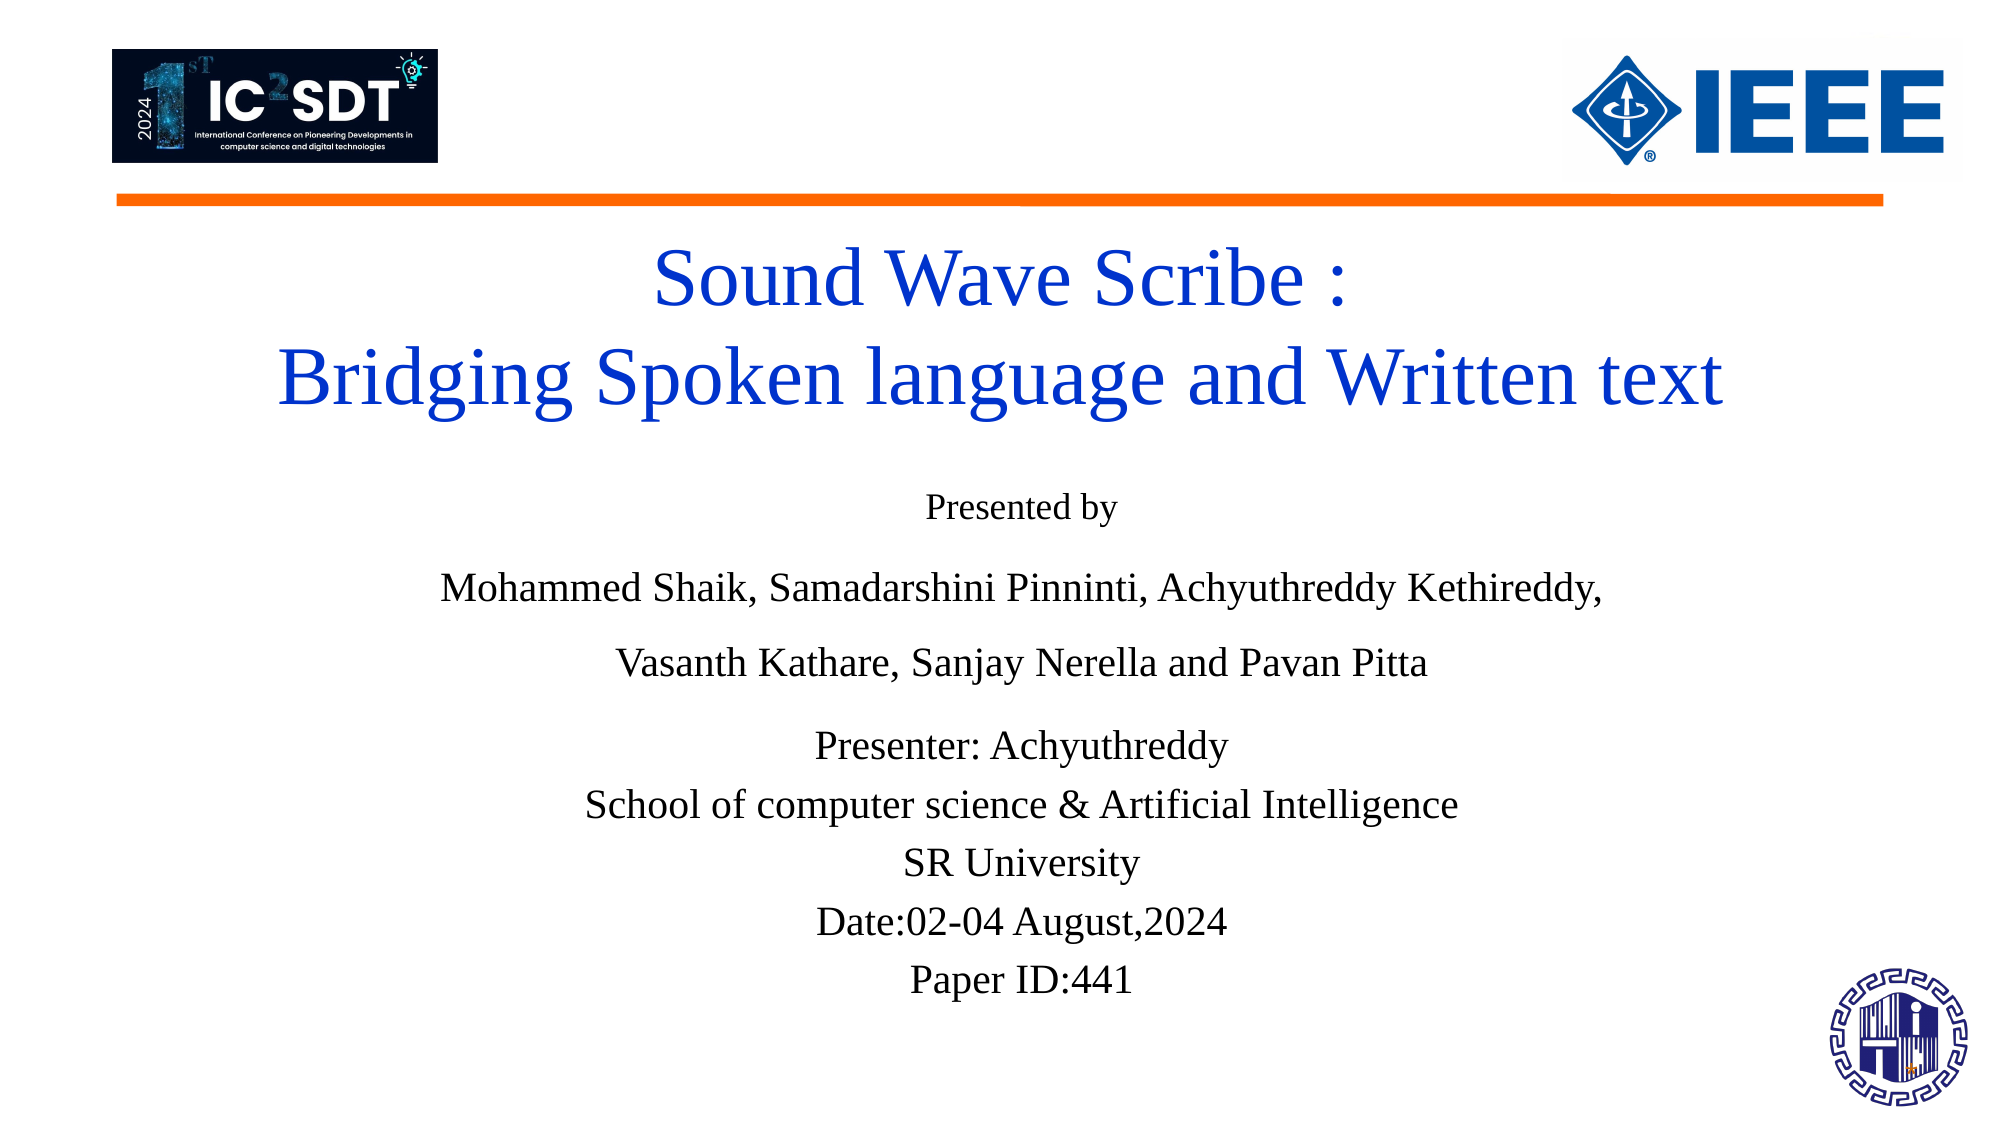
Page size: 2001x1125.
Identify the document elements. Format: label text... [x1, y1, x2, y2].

slide_number * [1674, 1049, 1934, 1125]
text_box Presented by Mohammed Shaik, Samadarshini Pinninti, Achyuthreddy Kethireddy, Vasanth Kathare, Sanjay Nerella and Pavan Pitta Presenter: Achyuthreddy School of computer science & Artificial Intelligence SR University Date:02-04 August,2024 Paper ID:441 : [370, 474, 1674, 1125]
picture [1829, 968, 1968, 1107]
title Sound Wave Scribe : Bridging Spoken language and Written text [69, 230, 1934, 413]
picture [112, 49, 438, 163]
picture [1562, 15, 1977, 182]
